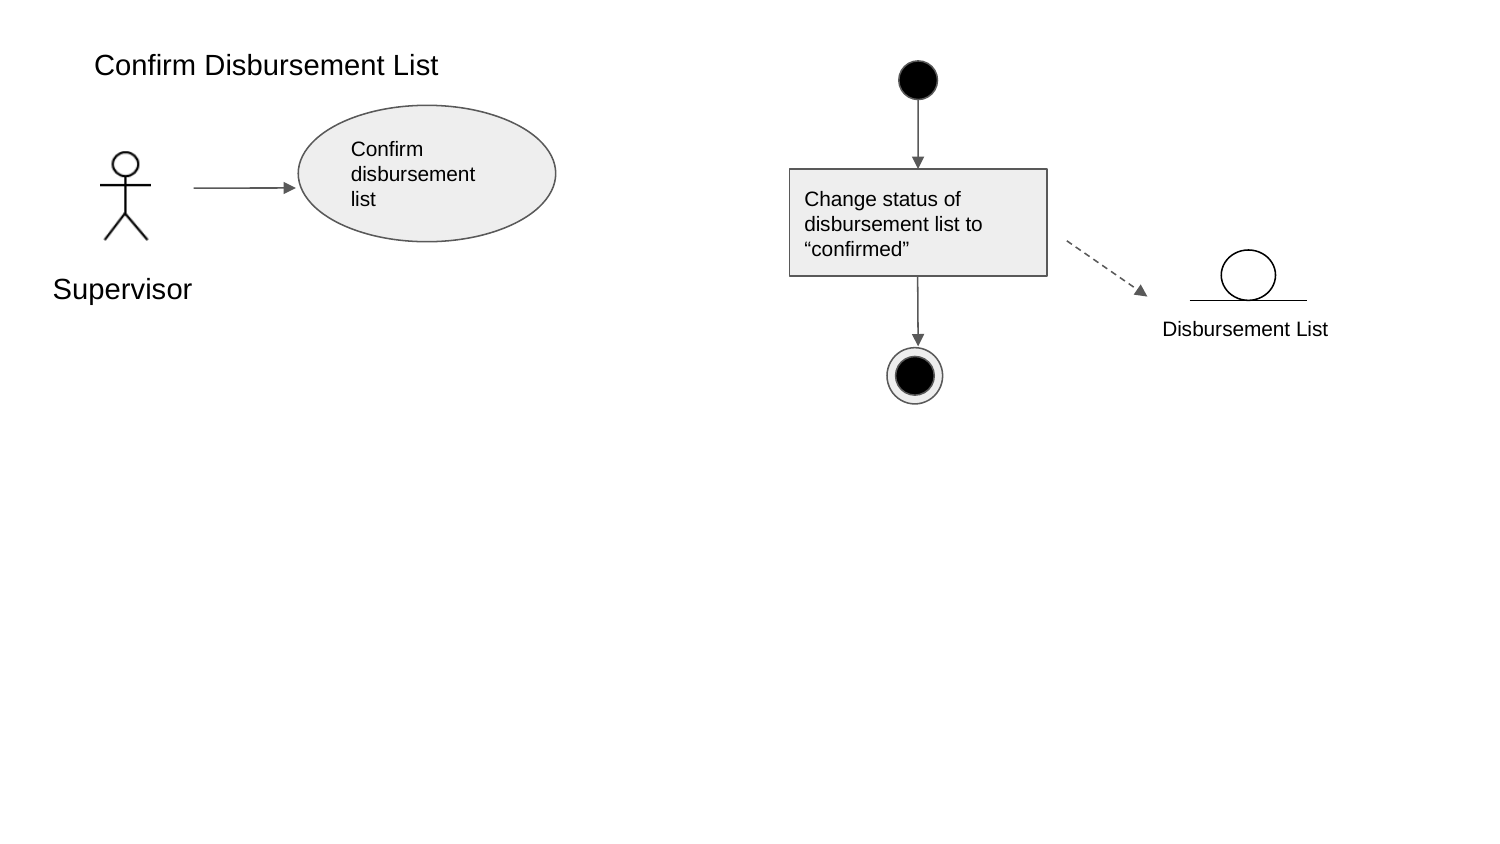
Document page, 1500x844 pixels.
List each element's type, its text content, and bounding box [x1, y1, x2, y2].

text_box Disbursement List [1147, 300, 1405, 374]
text_box Change status of disbursement list to “confirmed” [789, 168, 1047, 277]
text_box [1066, 240, 1148, 297]
text_box Confirm disbursement list [298, 105, 556, 242]
text_box [1221, 249, 1276, 299]
picture [99, 150, 151, 241]
text_box [898, 60, 938, 100]
text_box Supervisor [37, 255, 281, 346]
text_box [887, 347, 943, 404]
text_box [895, 356, 935, 396]
text_box Confirm Disbursement List [79, 31, 556, 82]
